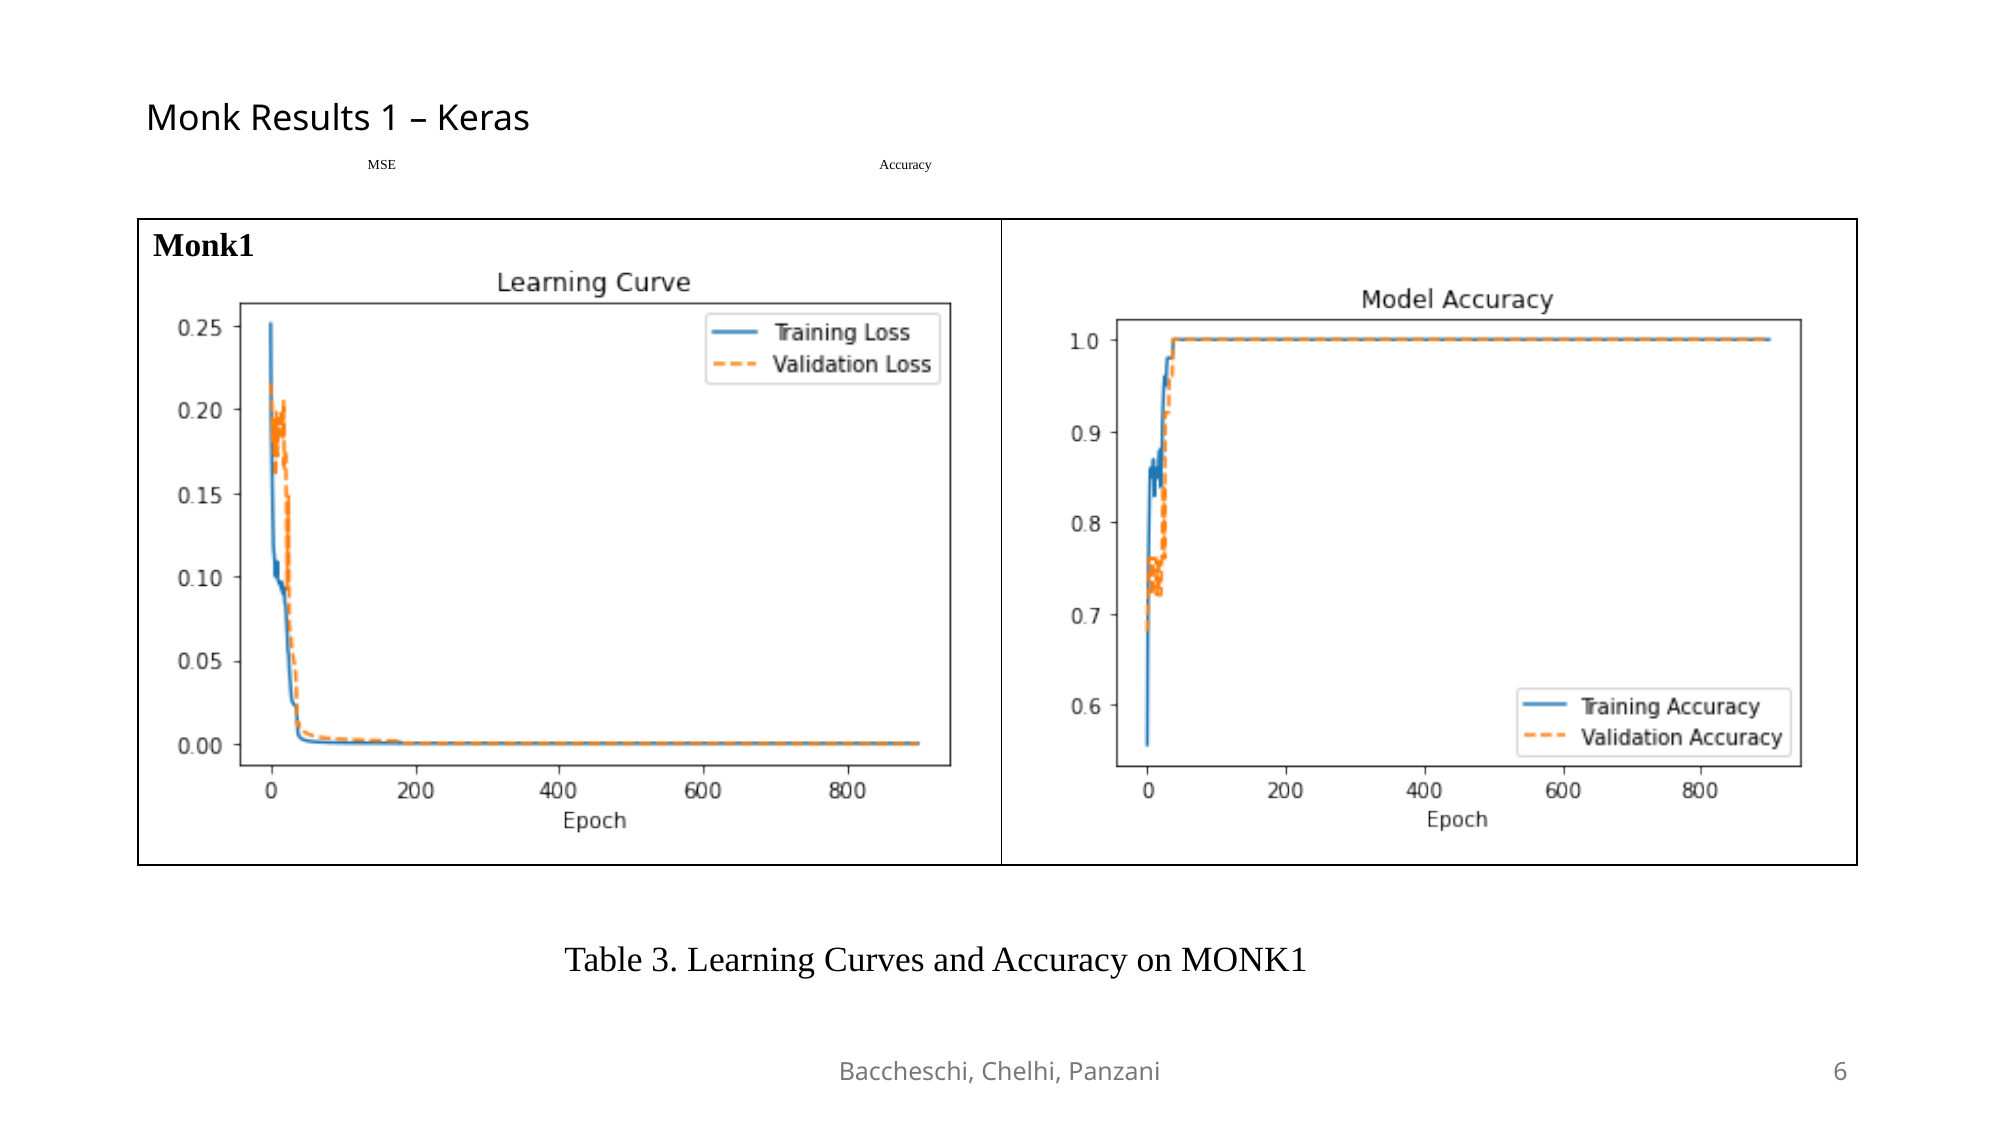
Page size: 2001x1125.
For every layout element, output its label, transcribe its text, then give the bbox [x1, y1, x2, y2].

text_box Table 3. Learning Curves and Accuracy on MONK1 [549, 914, 2000, 1007]
title Monk Results 1 – Keras MSE Accuracy [130, 92, 1856, 185]
footer Baccheschi, Chelhi, Panzani [662, 1042, 1338, 1103]
table_header [1002, 220, 1856, 864]
picture [160, 255, 966, 847]
picture [1055, 273, 1815, 845]
table_header Monk1 [139, 220, 1001, 864]
slide_number 6 [1412, 1042, 1863, 1103]
